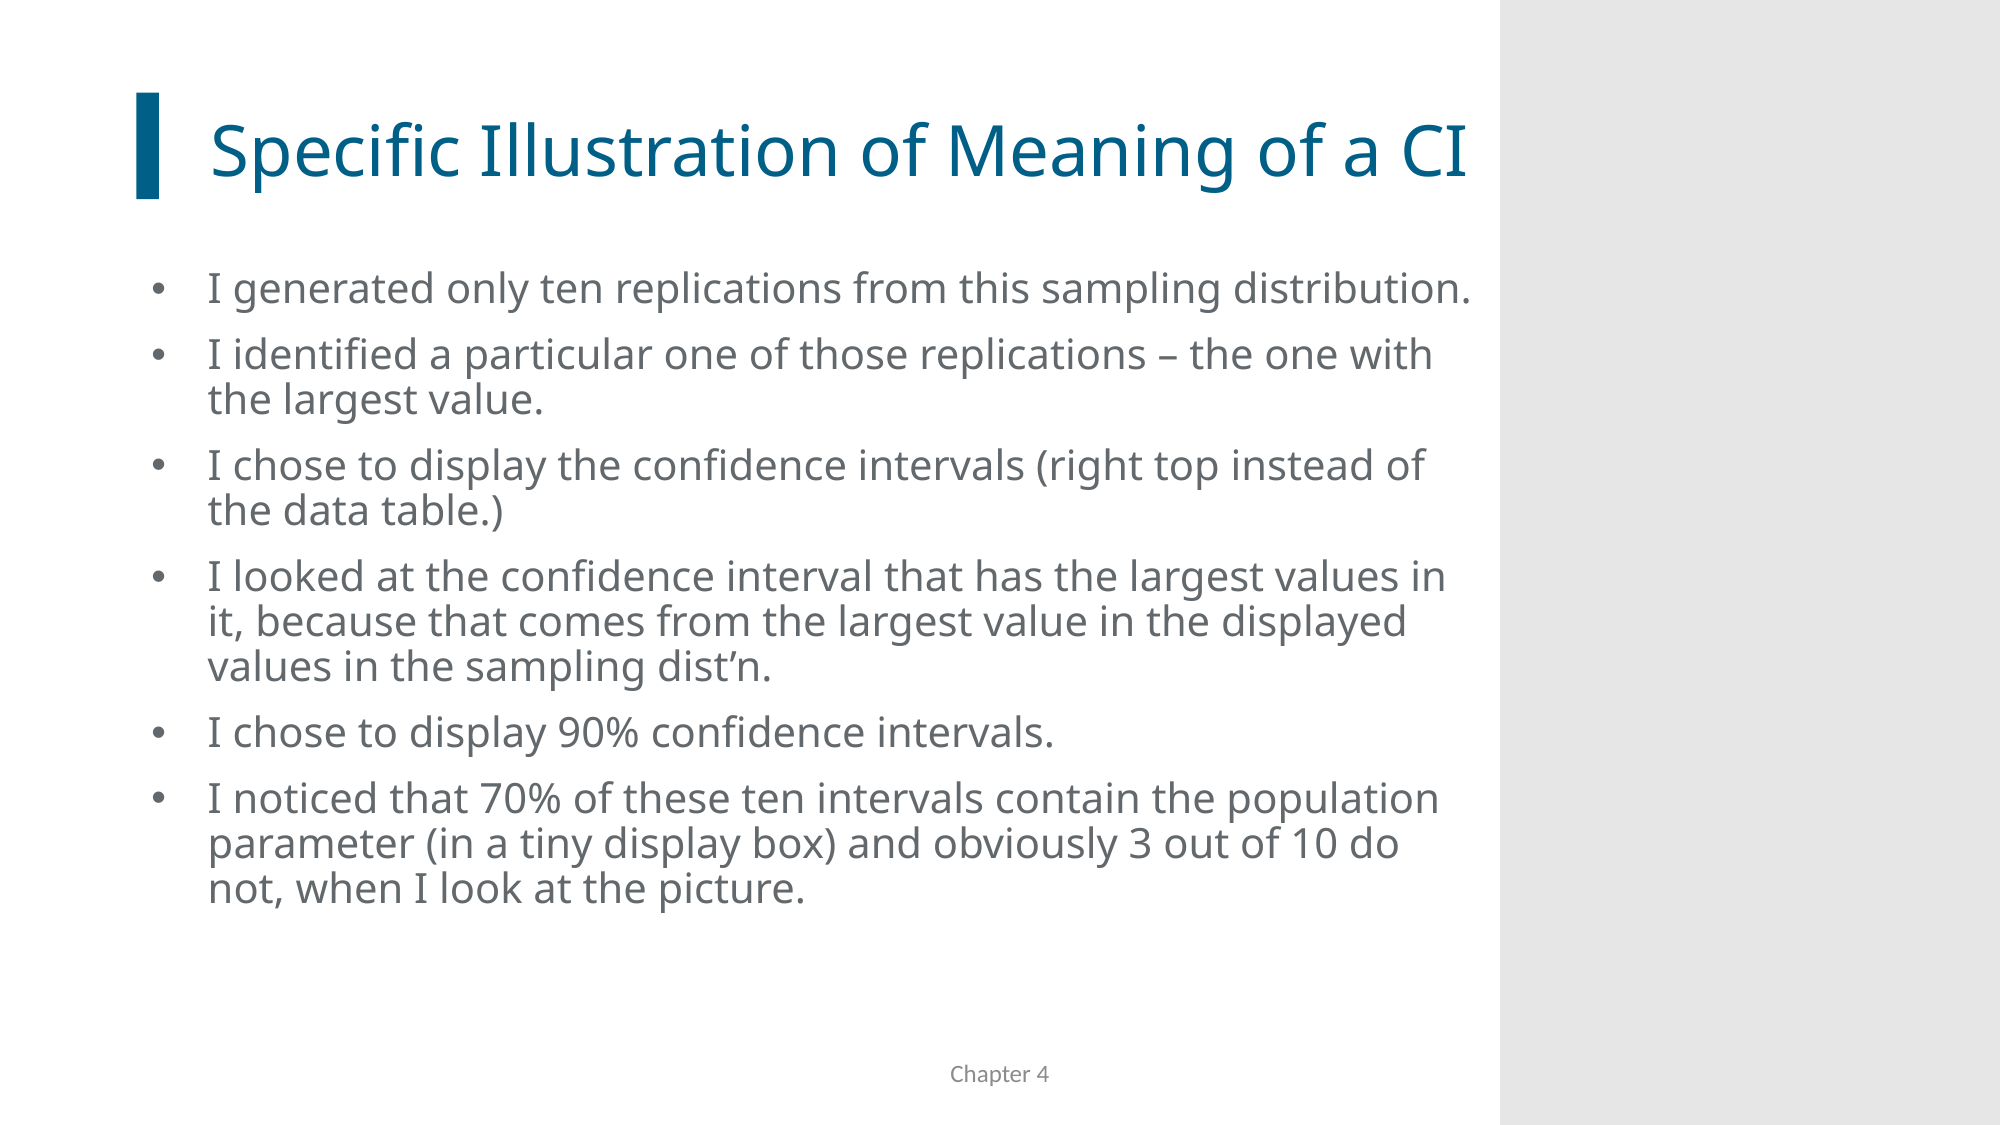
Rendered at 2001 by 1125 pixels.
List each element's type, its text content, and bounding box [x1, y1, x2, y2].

text_box [1499, 0, 2000, 1125]
slide_number 74 [1412, 1042, 1863, 1103]
list I generated only ten replications from this sampling distribution. I identified a particular one of those replications – the one with the largest value. I chose to display the confidence intervals (right top instead of the data table.) I looked at the confidence interval that has the largest values in it, because that comes from the largest value in the displayed values in the sampling dist’n. I chose to display 90% confidence intervals. I noticed that 70% of these ten intervals contain the population parameter (in a tiny display box) and obviously 3 out of 10 do not, when I look at the picture. [136, 260, 1499, 999]
footer Chapter 4 [662, 1042, 1338, 1103]
title Specific Illustration of Meaning of a CI [158, 90, 1499, 200]
text_box [135, 92, 160, 200]
